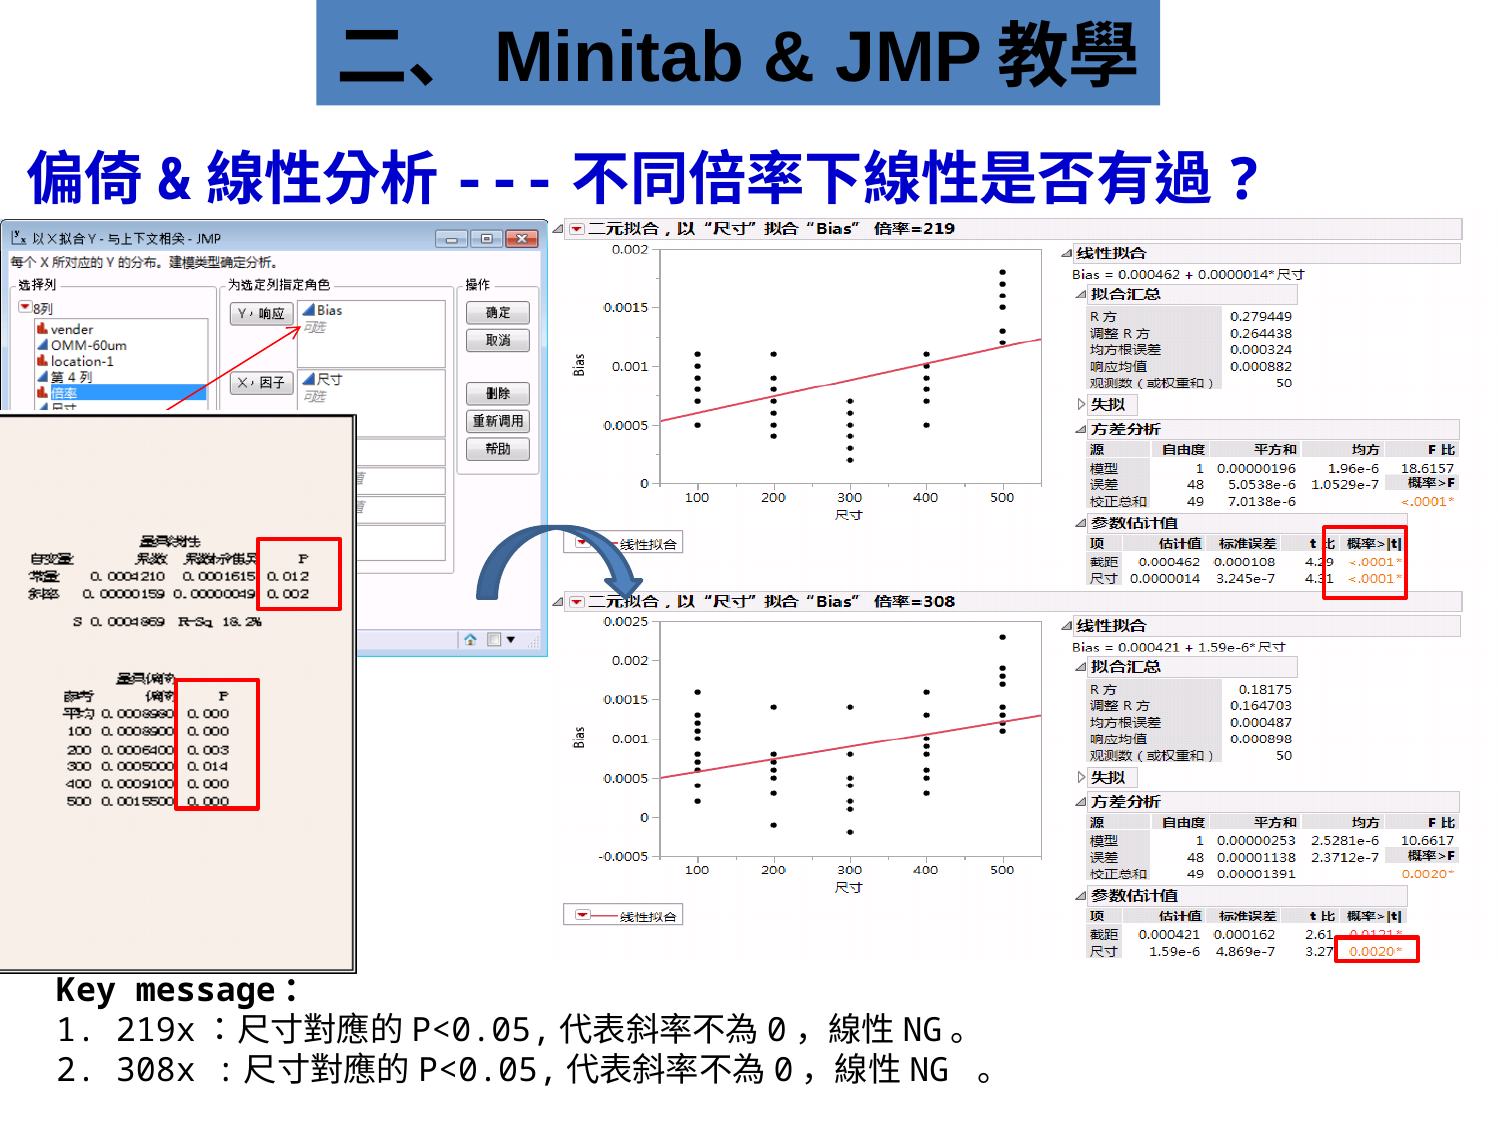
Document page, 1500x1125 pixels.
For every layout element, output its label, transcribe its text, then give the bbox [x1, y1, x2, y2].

text_box 二、Minitab & JMP教學 [316, 0, 1161, 106]
picture [0, 209, 1500, 974]
text_box Key message： 1. 219x：尺寸對應的P<0.05,代表斜率不為0，線性NG。 2. 308x :尺寸對應的P<0.05,代表斜率不為0，線性NG 。 [41, 960, 1500, 1096]
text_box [111, 325, 302, 409]
title 偏倚&線性分析---不同倍率下線性是否有過? [11, 82, 1362, 218]
